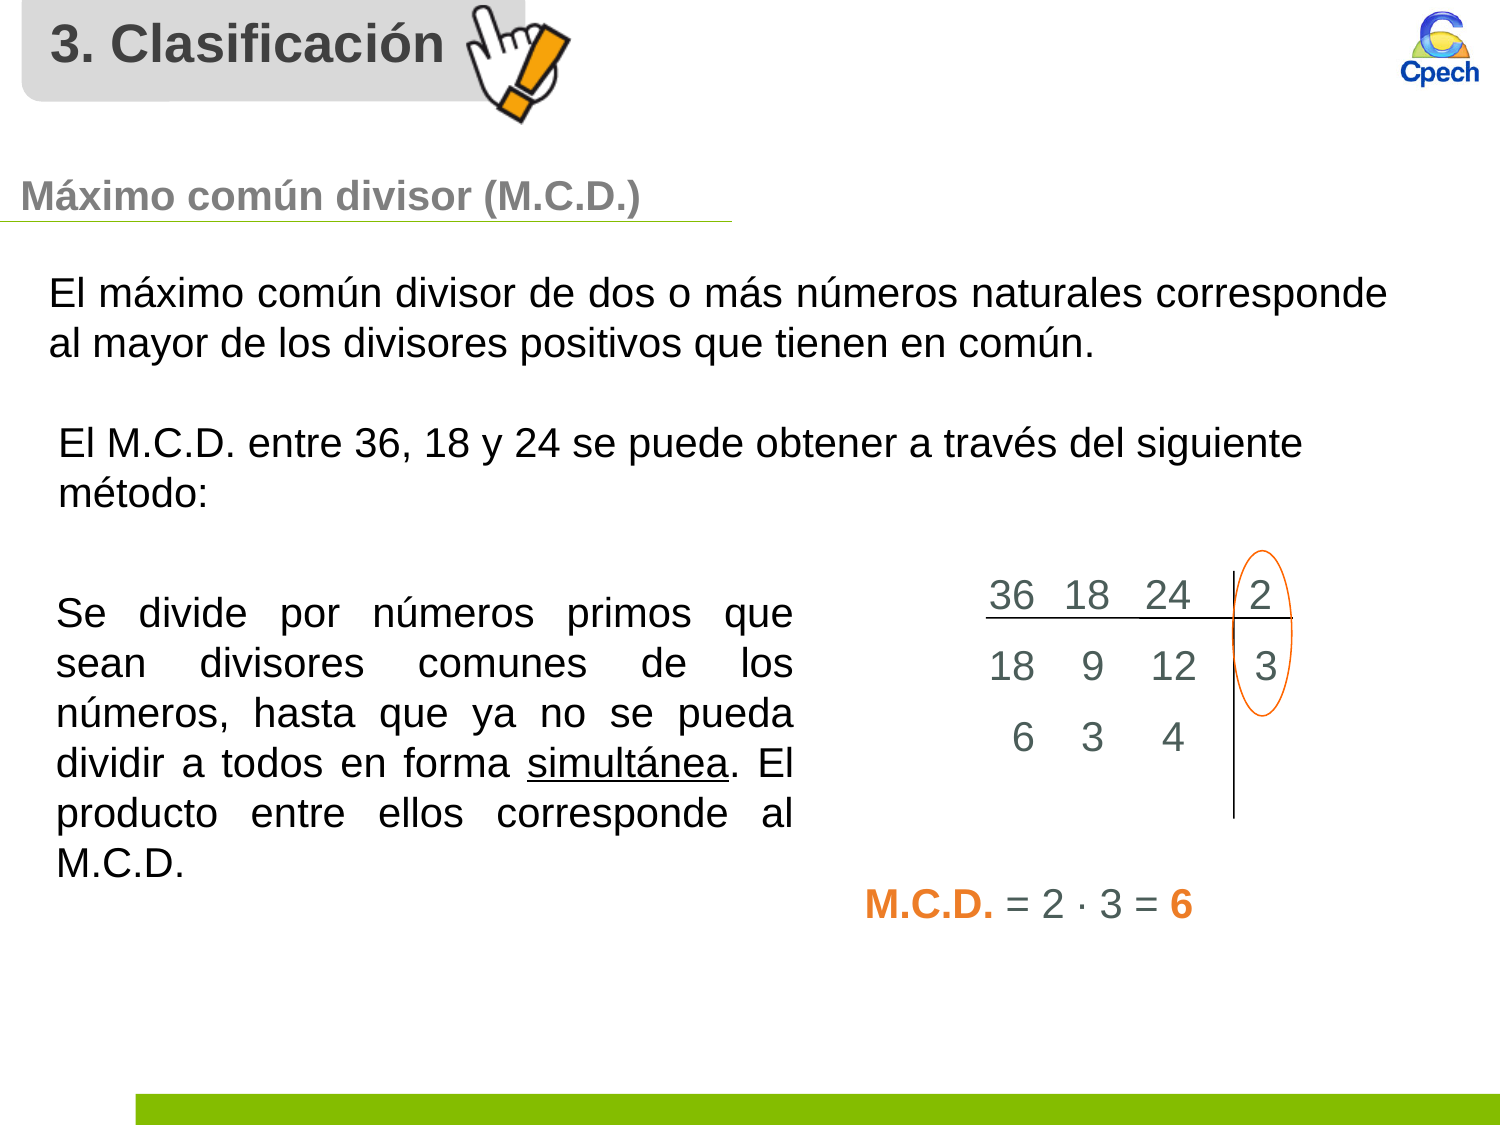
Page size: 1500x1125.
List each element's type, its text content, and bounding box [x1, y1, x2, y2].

text_box El M.C.D. entre 36, 18 y 24 se puede obtener a través del siguiente método: [43, 408, 1473, 524]
text_box Se divide por números primos que sean divisores comunes de los números, hasta que ya no se pueda dividir a todos en forma simultánea. El producto entre ellos corresponde al M.C.D. [41, 578, 809, 894]
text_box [21, 0, 574, 125]
text_box [1243, 550, 1281, 569]
picture [1396, 7, 1483, 94]
text_box 18 24 2 18 9 12 3 6 3 4 [974, 560, 1305, 838]
text_box M.C.D. = 2 ∙ 3 = 6 [849, 869, 1311, 934]
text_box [985, 570, 1294, 819]
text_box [0, 160, 1353, 227]
text_box El máximo común divisor de dos o más números naturales corresponde al mayor de los divisores positivos que tienen en común. [33, 258, 1404, 389]
